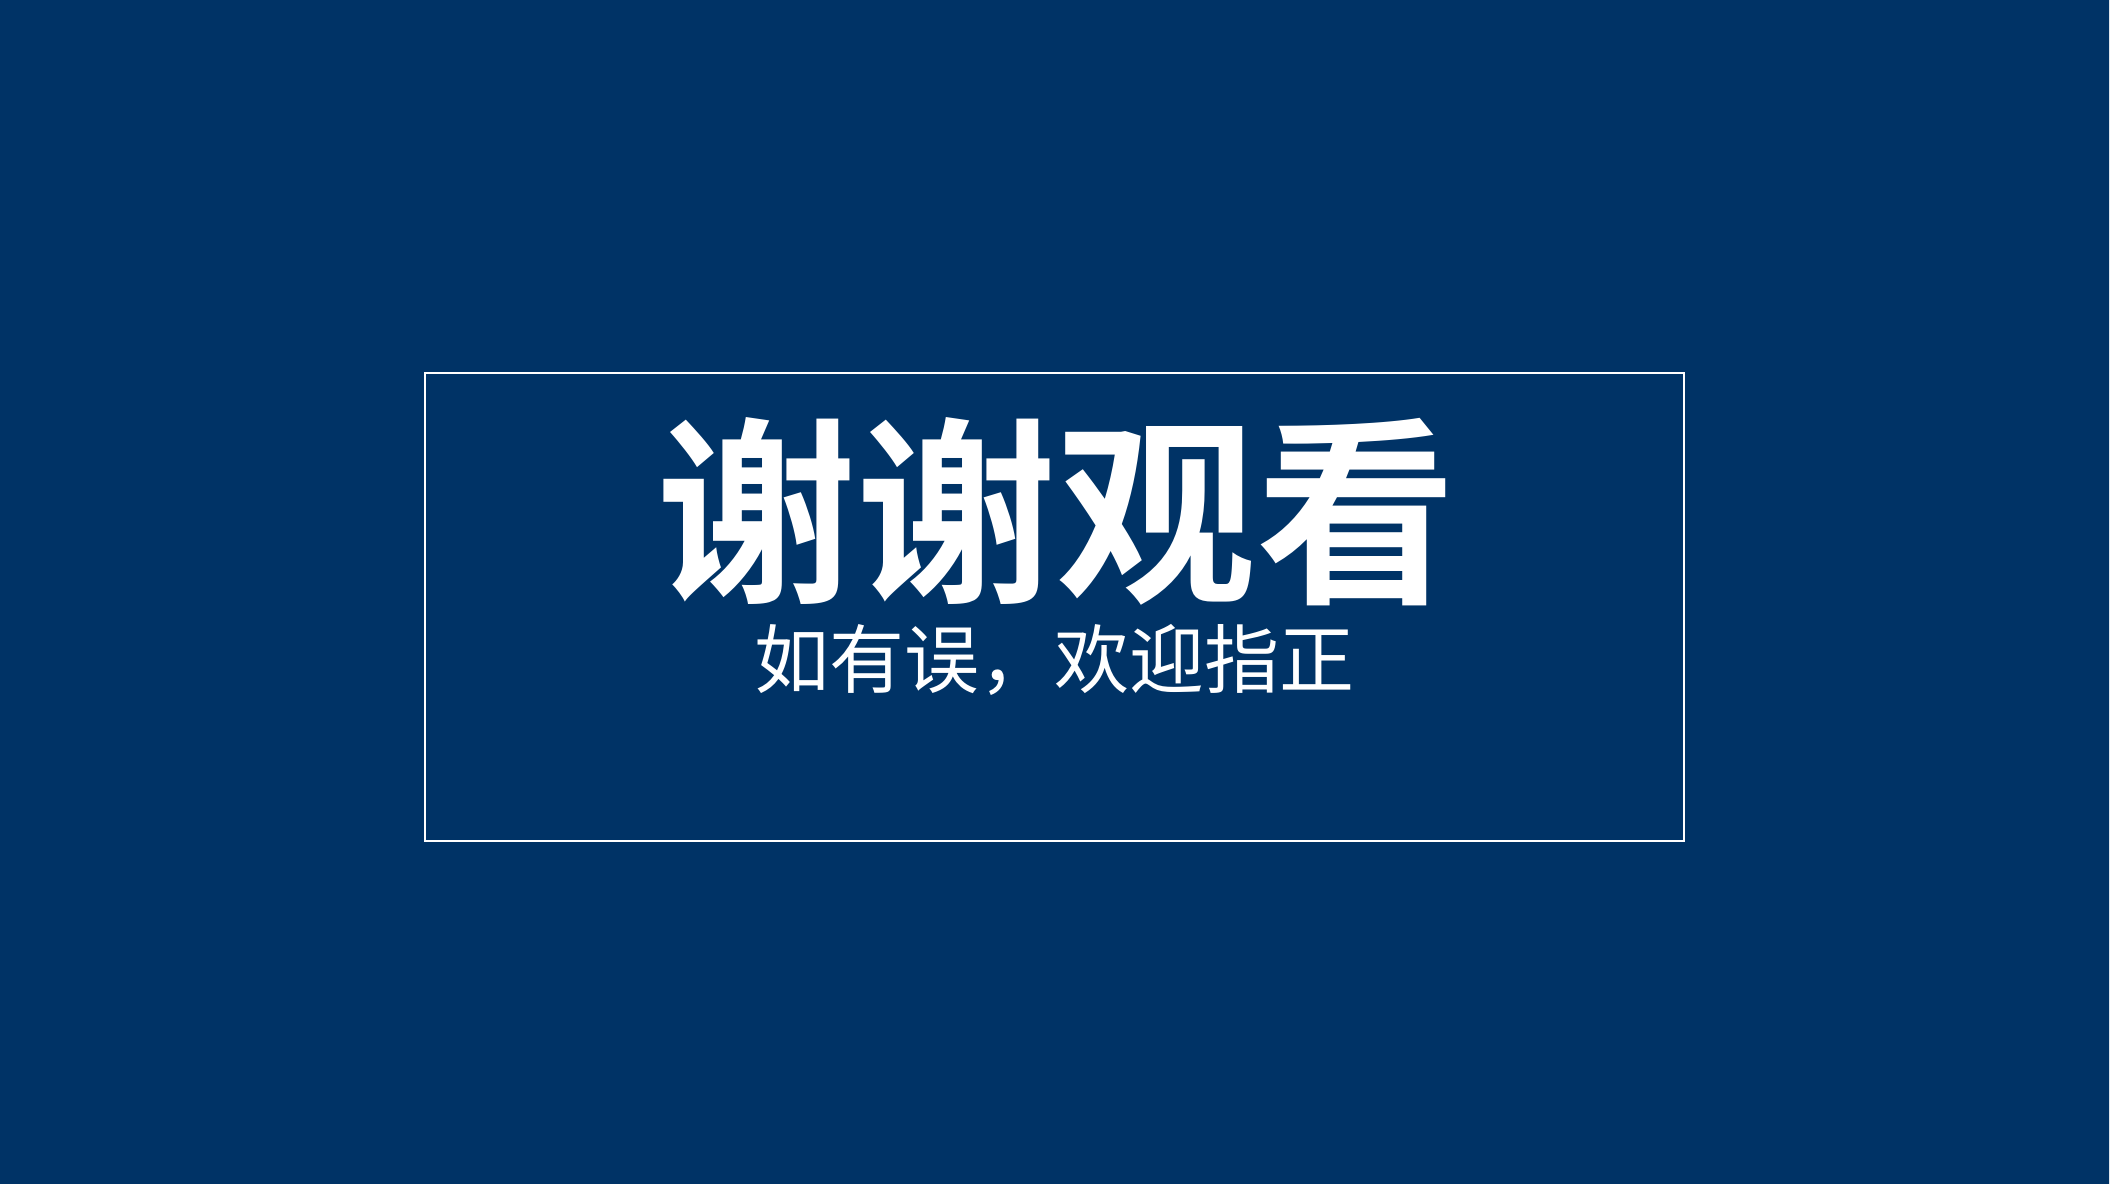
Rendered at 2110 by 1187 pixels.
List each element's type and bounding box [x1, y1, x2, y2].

text_box [0, 0, 2110, 1185]
text_box [424, 372, 1685, 842]
